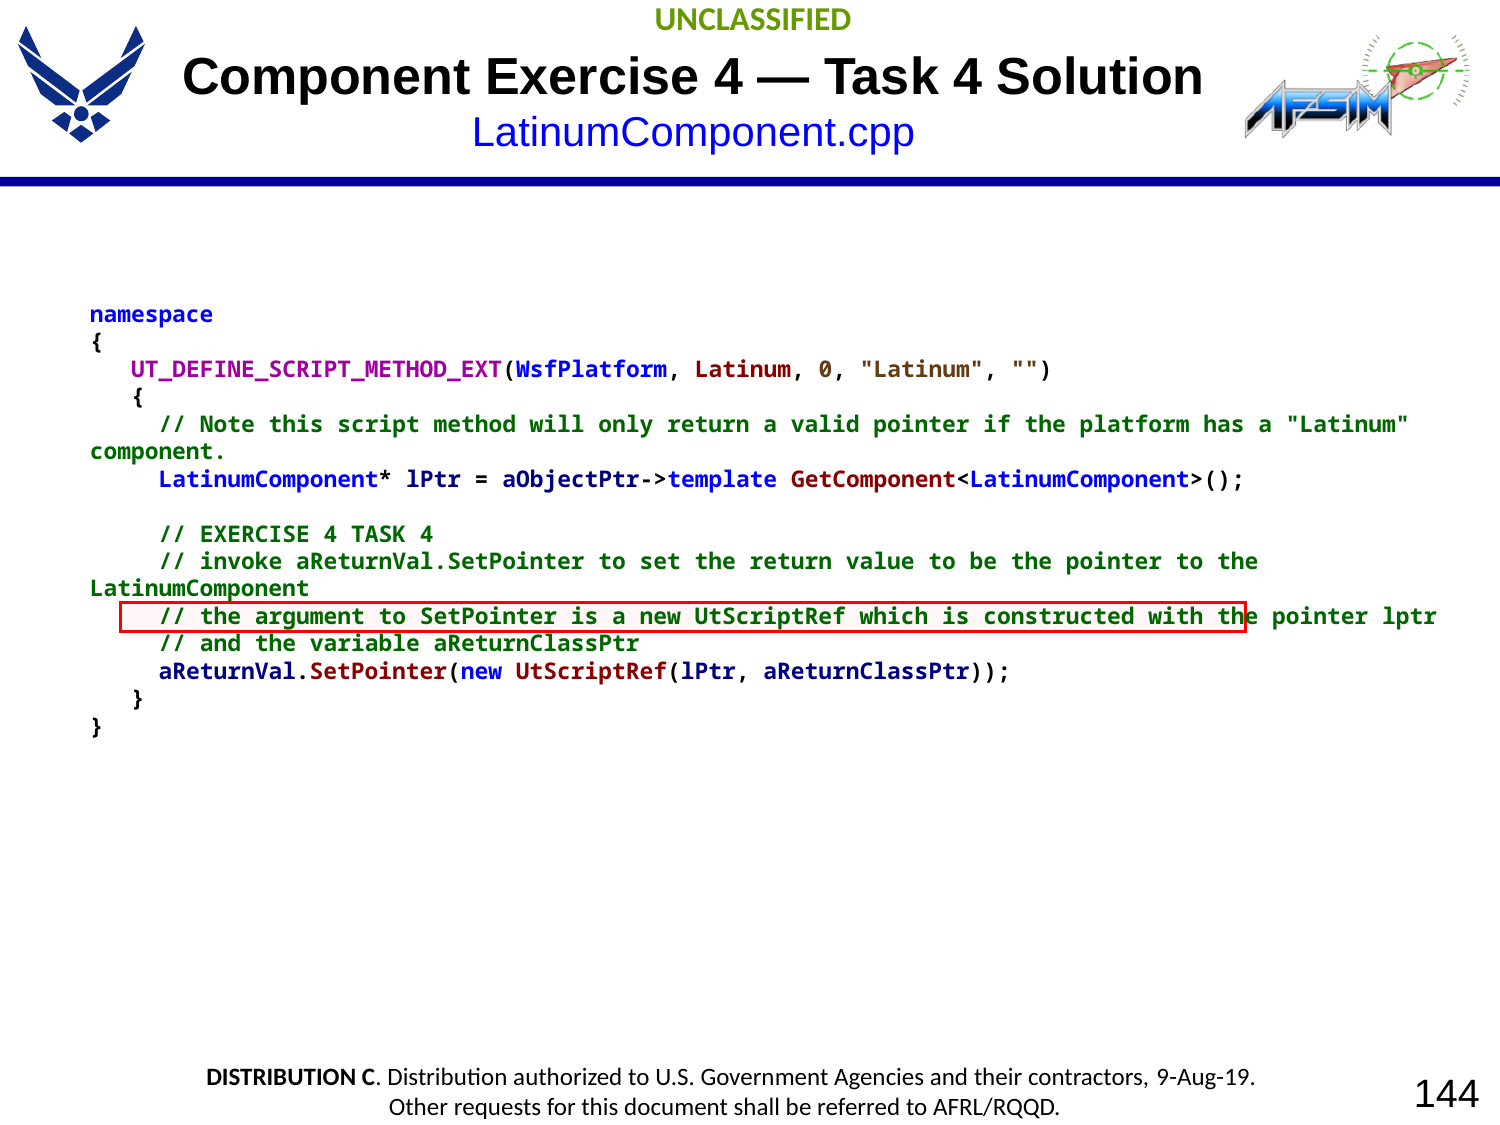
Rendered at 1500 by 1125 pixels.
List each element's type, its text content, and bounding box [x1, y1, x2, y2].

picture [1238, 22, 1483, 147]
text_box namespace { UT_DEFINE_SCRIPT_METHOD_EXT(WsfPlatform, Latinum, 0, "Latinum", "") { // Note this script method will only return a valid pointer if the platform has a "Latinum" component. LatinumComponent* lPtr = aObjectPtr->template GetComponent<LatinumComponent>(); // EXERCISE 4 TASK 4 // invoke aReturnVal.SetPointer to set the return value to be the pointer to the LatinumComponent // the argument to SetPointer is a new UtScriptRef which is constructed with the pointer lptr // and the variable aReturnClassPtr aReturnVal.SetPointer(new UtScriptRef(lPtr, aReturnClassPtr)); } } [74, 292, 1500, 774]
title Component Exercise 4 — Task 4 Solution LatinumComponent.cpp [150, 4, 1238, 193]
